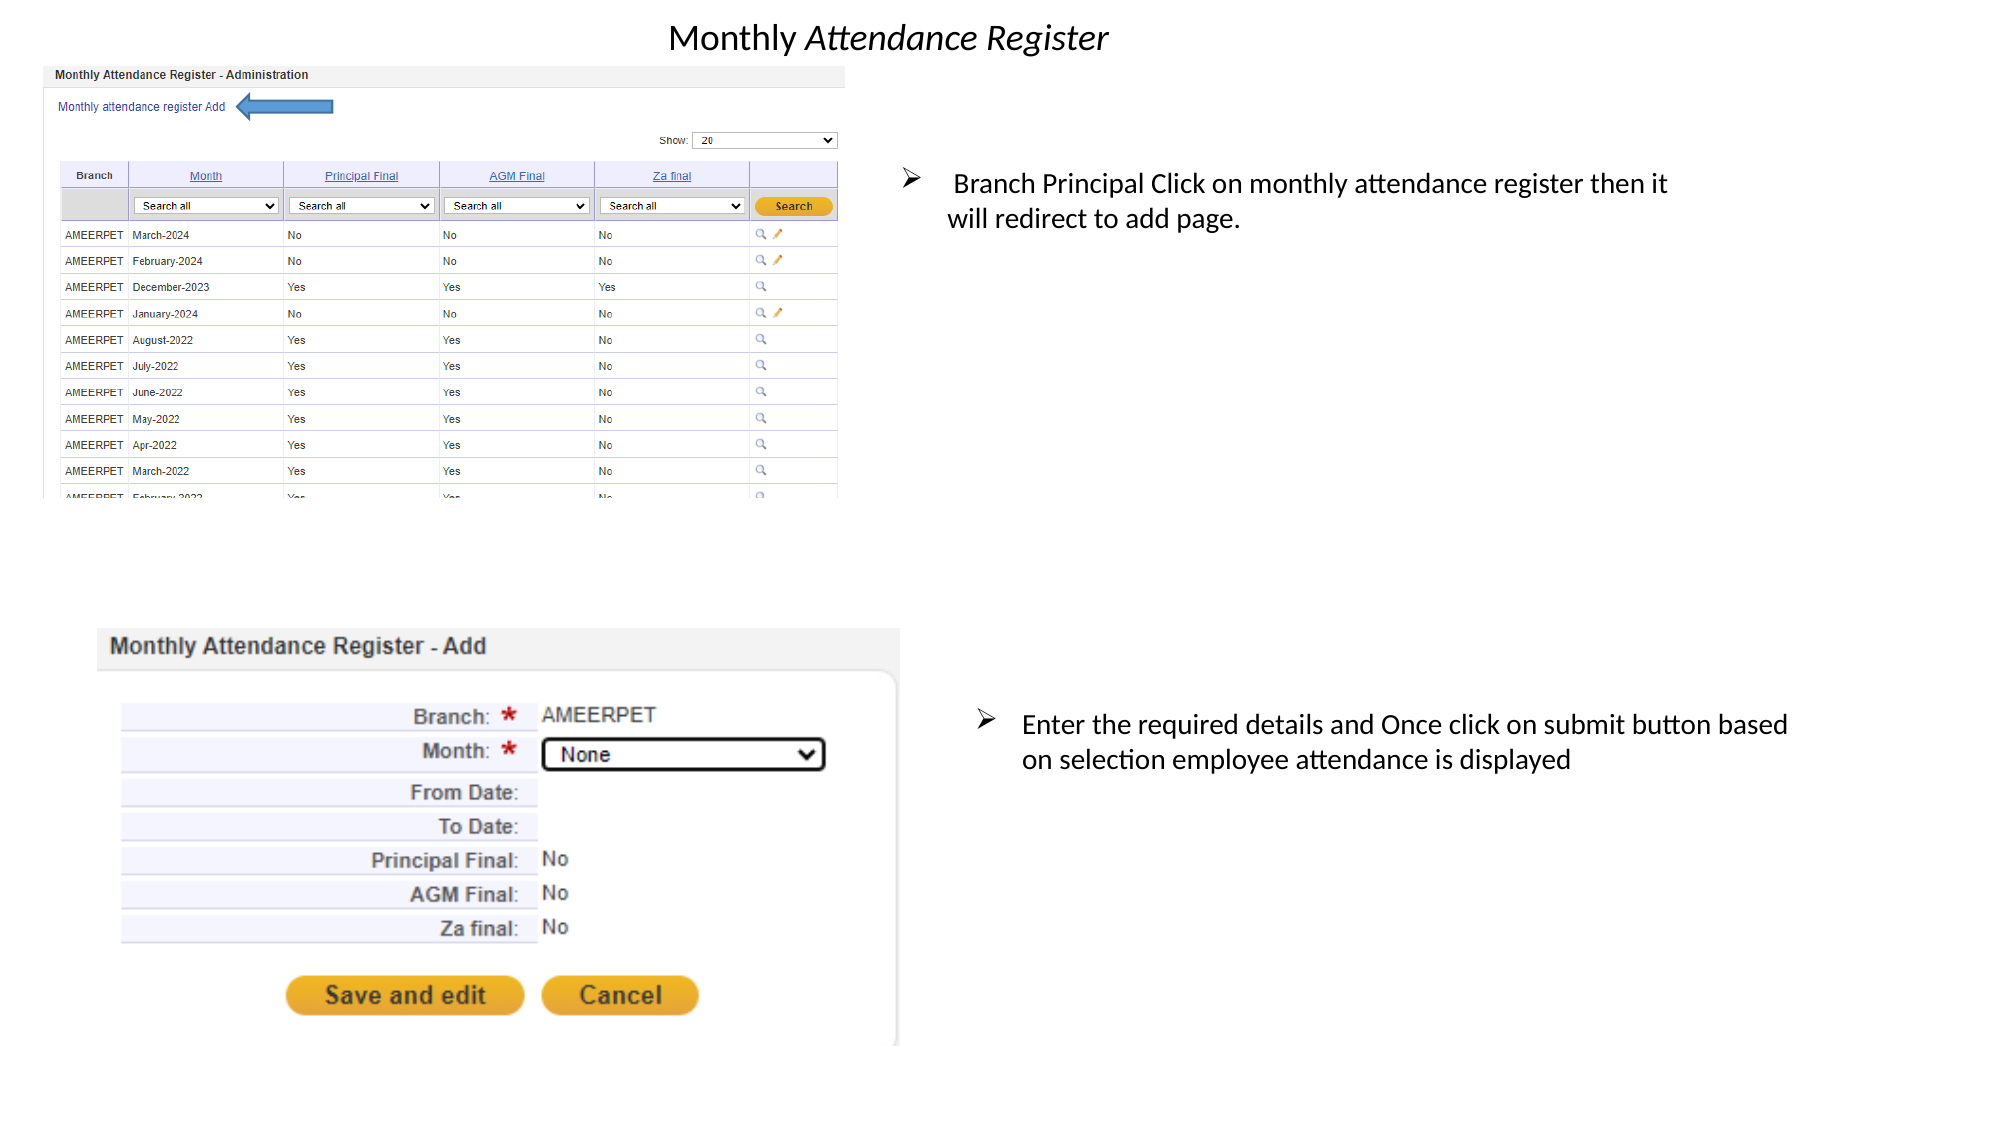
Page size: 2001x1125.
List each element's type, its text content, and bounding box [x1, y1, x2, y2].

picture [97, 628, 900, 1047]
text_box Monthly Attendance Register [653, 5, 1193, 66]
text_box Branch Principal Click on monthly attendance register then it will redirect to add page. [885, 157, 1723, 242]
text_box Enter the required details and Once click on submit button based on selection employee attendance is displayed [960, 698, 1821, 818]
picture [43, 66, 845, 498]
